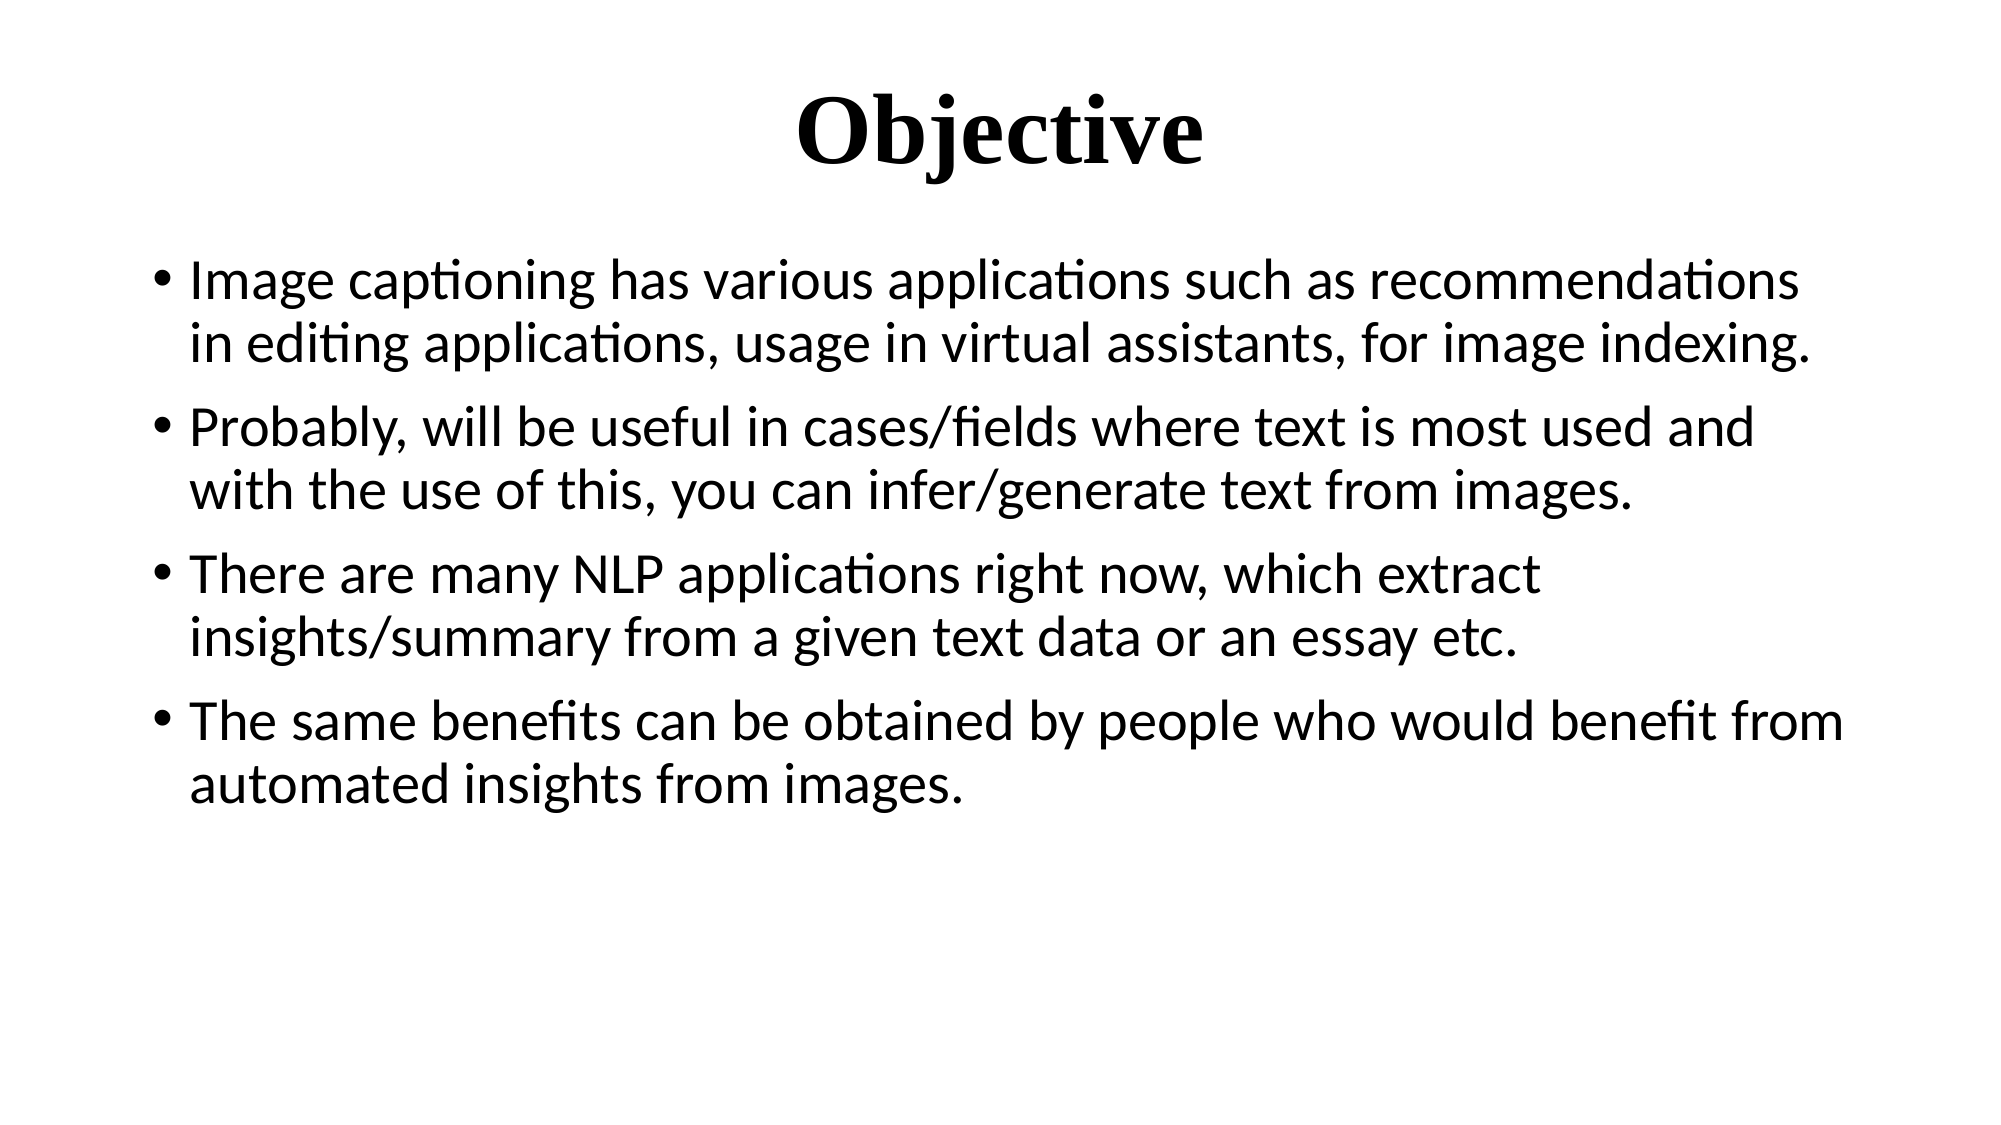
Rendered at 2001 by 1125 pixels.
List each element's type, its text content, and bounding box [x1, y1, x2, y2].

title Objective [137, 59, 1863, 204]
list Image captioning has various applications such as recommendations in editing applications, usage in virtual assistants, for image indexing. Probably, will be useful in cases/fields where text is most used and with the use of this, you can infer/generate text from images. There are many NLP applications right now, which extract insights/summary from a given text data or an essay etc. The same benefits can be obtained by people who would benefit from automated insights from images. [137, 242, 1863, 1014]
